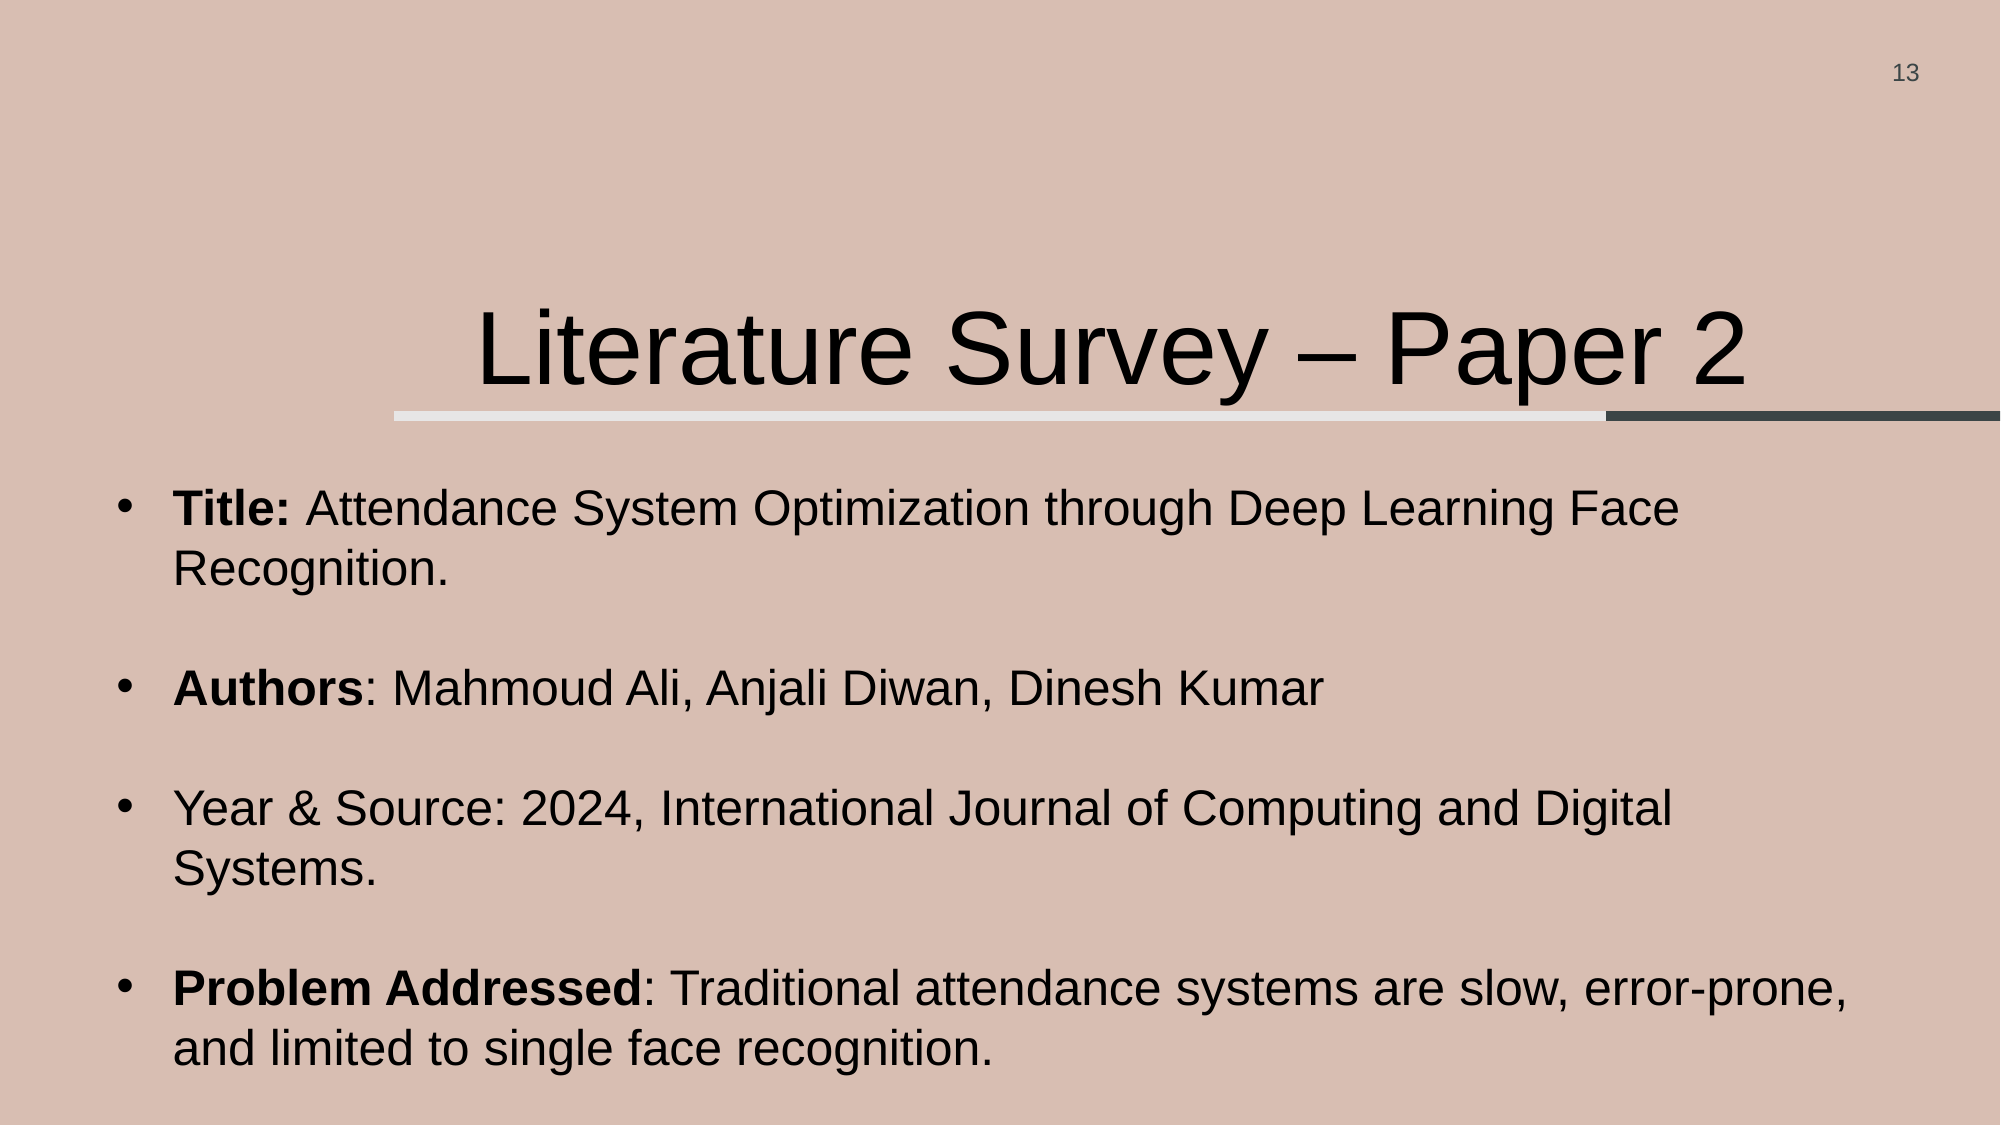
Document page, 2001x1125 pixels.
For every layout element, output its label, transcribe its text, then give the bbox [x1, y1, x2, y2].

text_box Title: Attendance System Optimization through Deep Learning Face Recognition. Authors: Mahmoud Ali, Anjali Diwan, Dinesh Kumar Year & Source: 2024, International Journal of Computing and Digital Systems. Problem Addressed: Traditional attendance systems are slow, error-prone, and limited to single face recognition. [101, 467, 1890, 1083]
text_box Literature Survey – Paper 2 [460, 273, 1767, 413]
slide_number 13 [1660, 49, 1935, 95]
